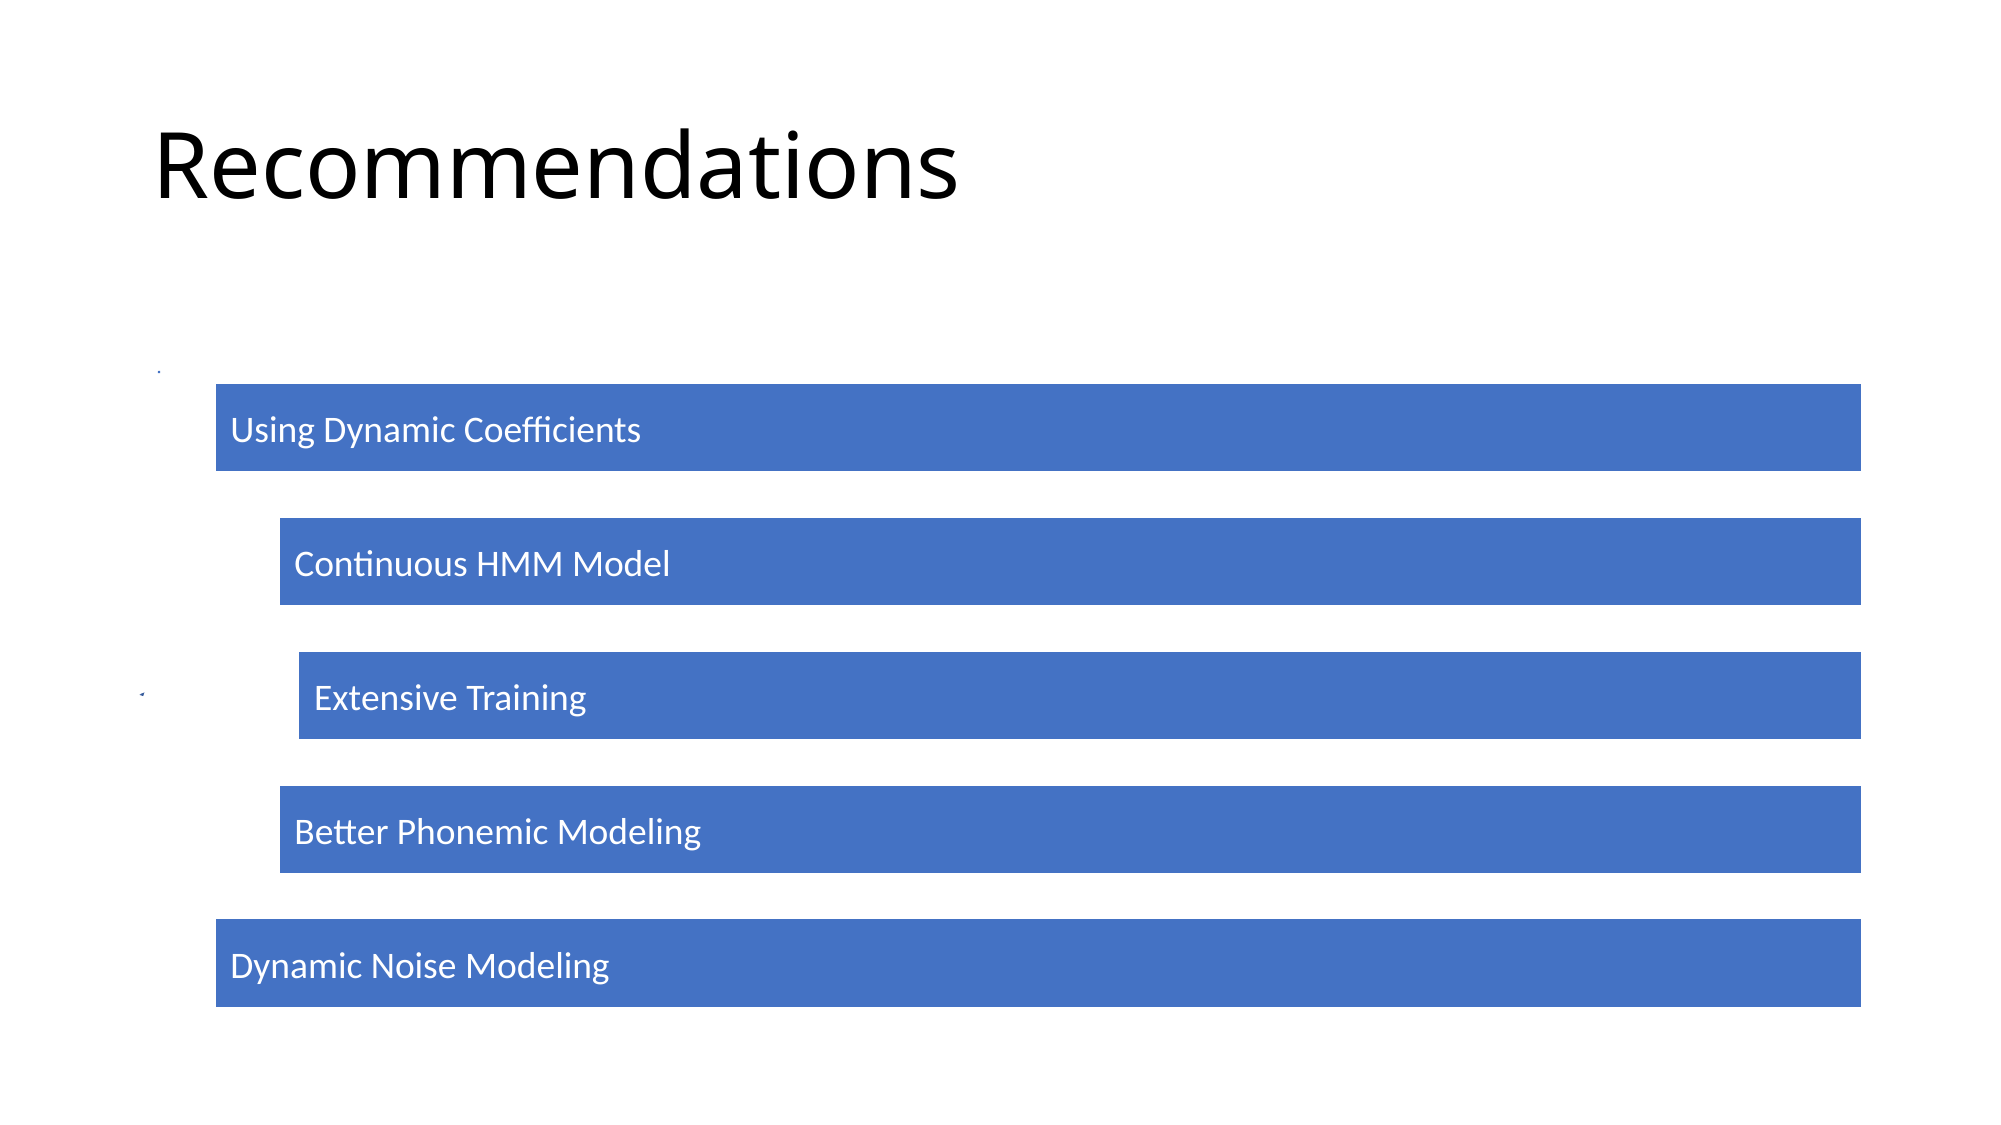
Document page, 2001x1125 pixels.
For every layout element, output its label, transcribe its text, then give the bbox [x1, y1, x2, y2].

title Recommendations [137, 59, 1863, 278]
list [137, 299, 1863, 1014]
